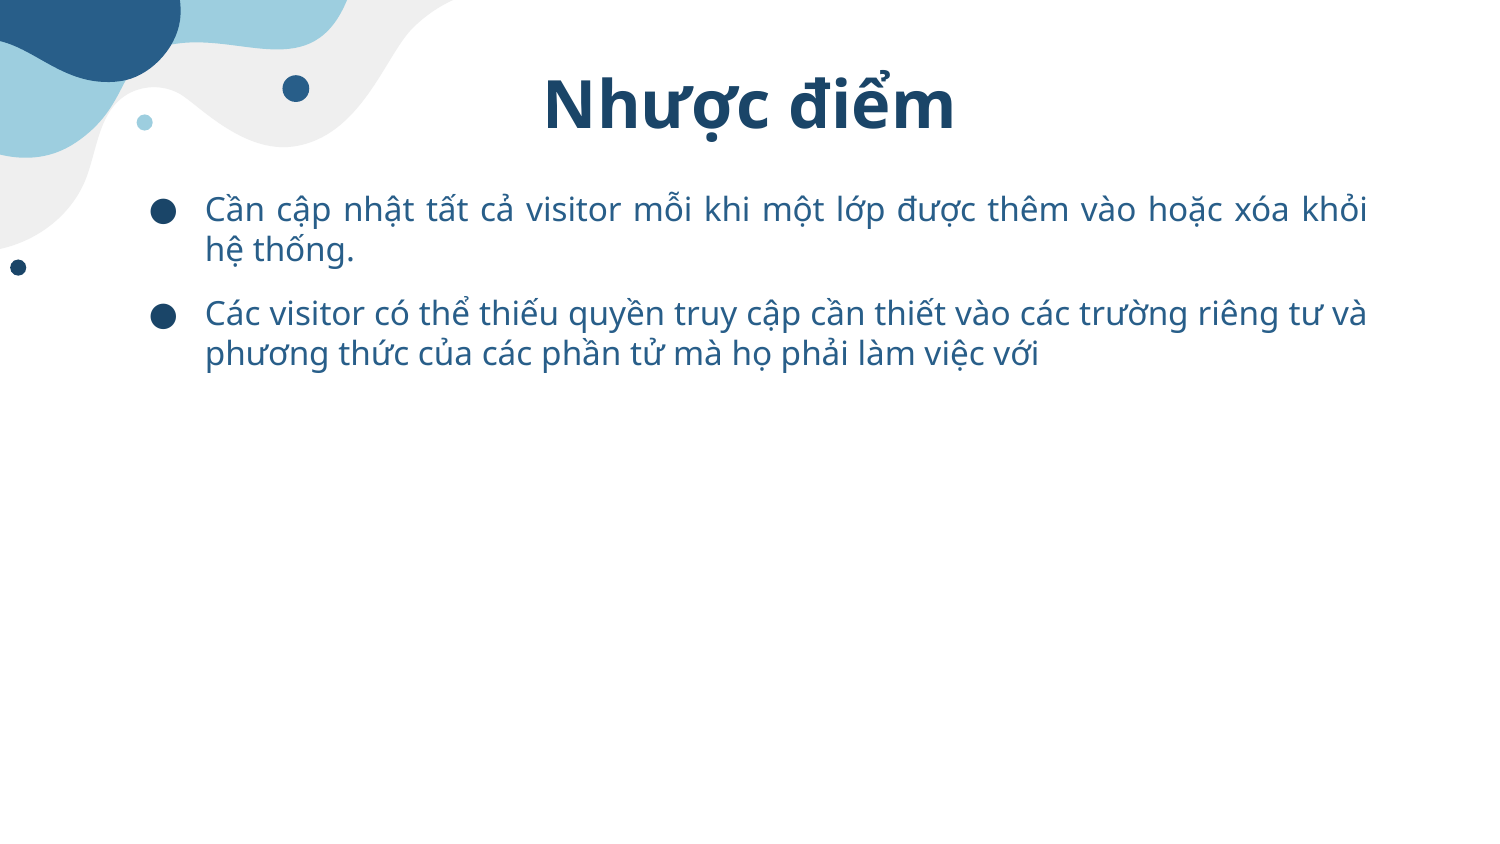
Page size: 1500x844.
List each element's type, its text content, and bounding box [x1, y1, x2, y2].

title Nhược điểm [88, 46, 1412, 122]
subtitle Cần cập nhật tất cả visitor mỗi khi một lớp được thêm vào hoặc xóa khỏi hệ thống. Các visitor có thể thiếu quyền truy cập cần thiết vào các trường riêng tư và phương thức của các phần tử mà họ phải làm việc với [114, 172, 1386, 844]
